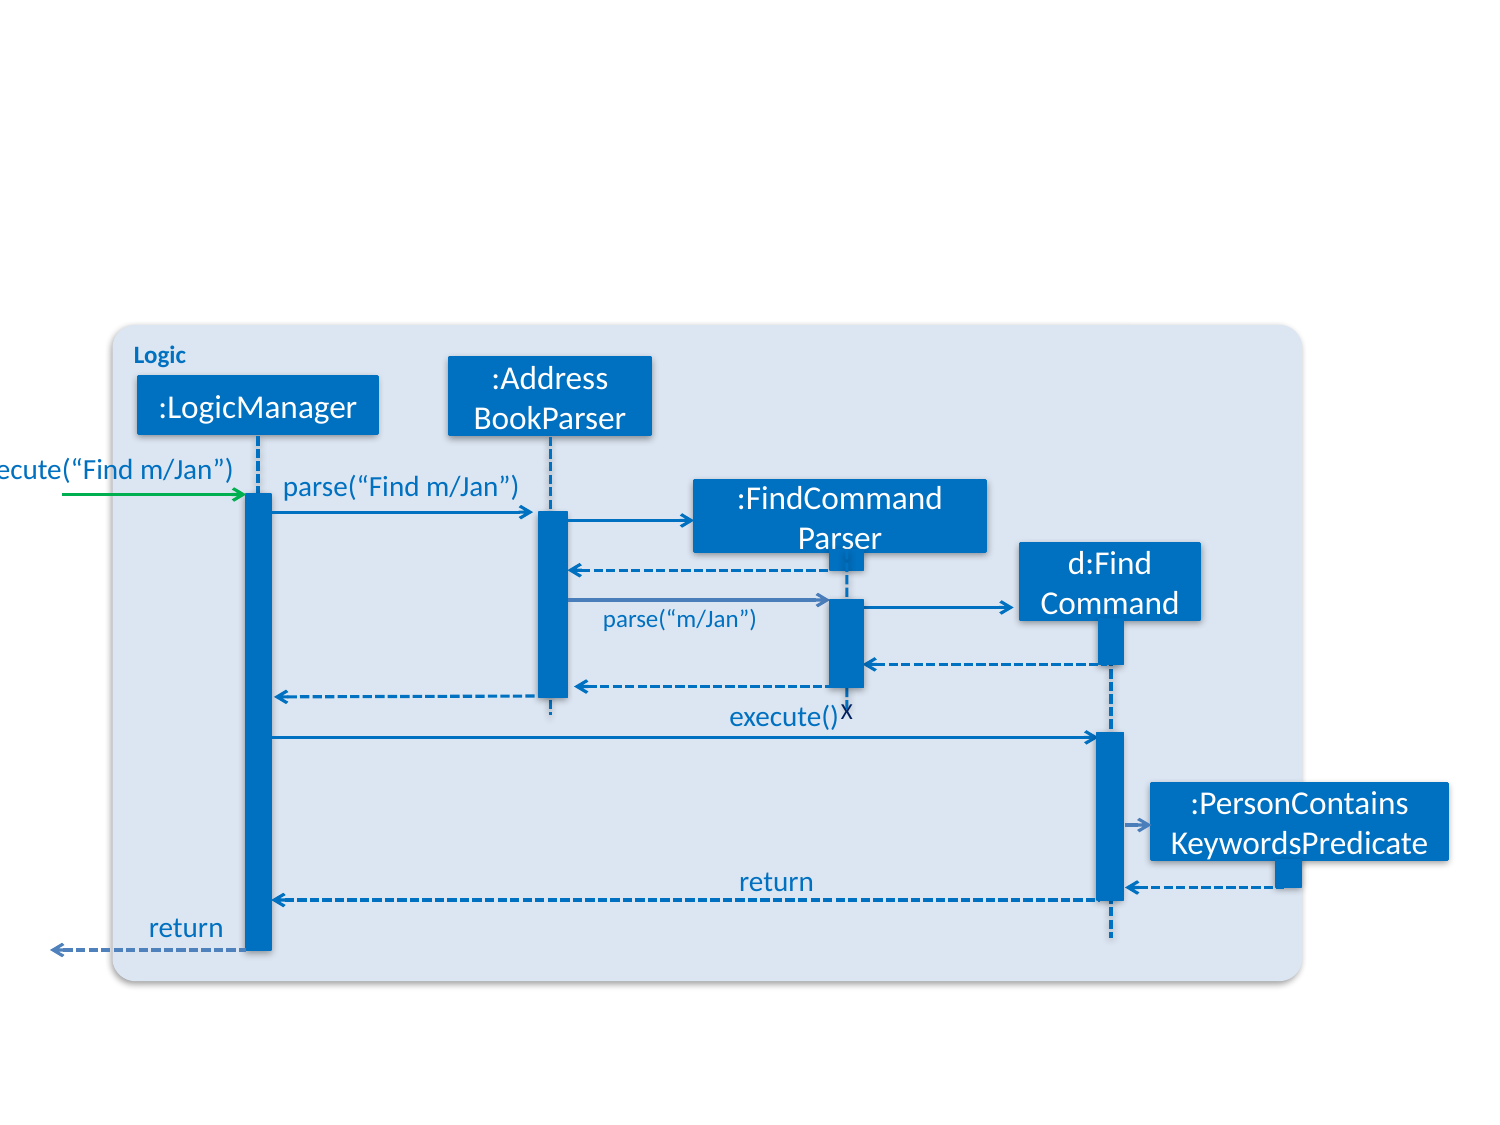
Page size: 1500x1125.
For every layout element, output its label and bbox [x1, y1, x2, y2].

text_box [0, 324, 1449, 982]
